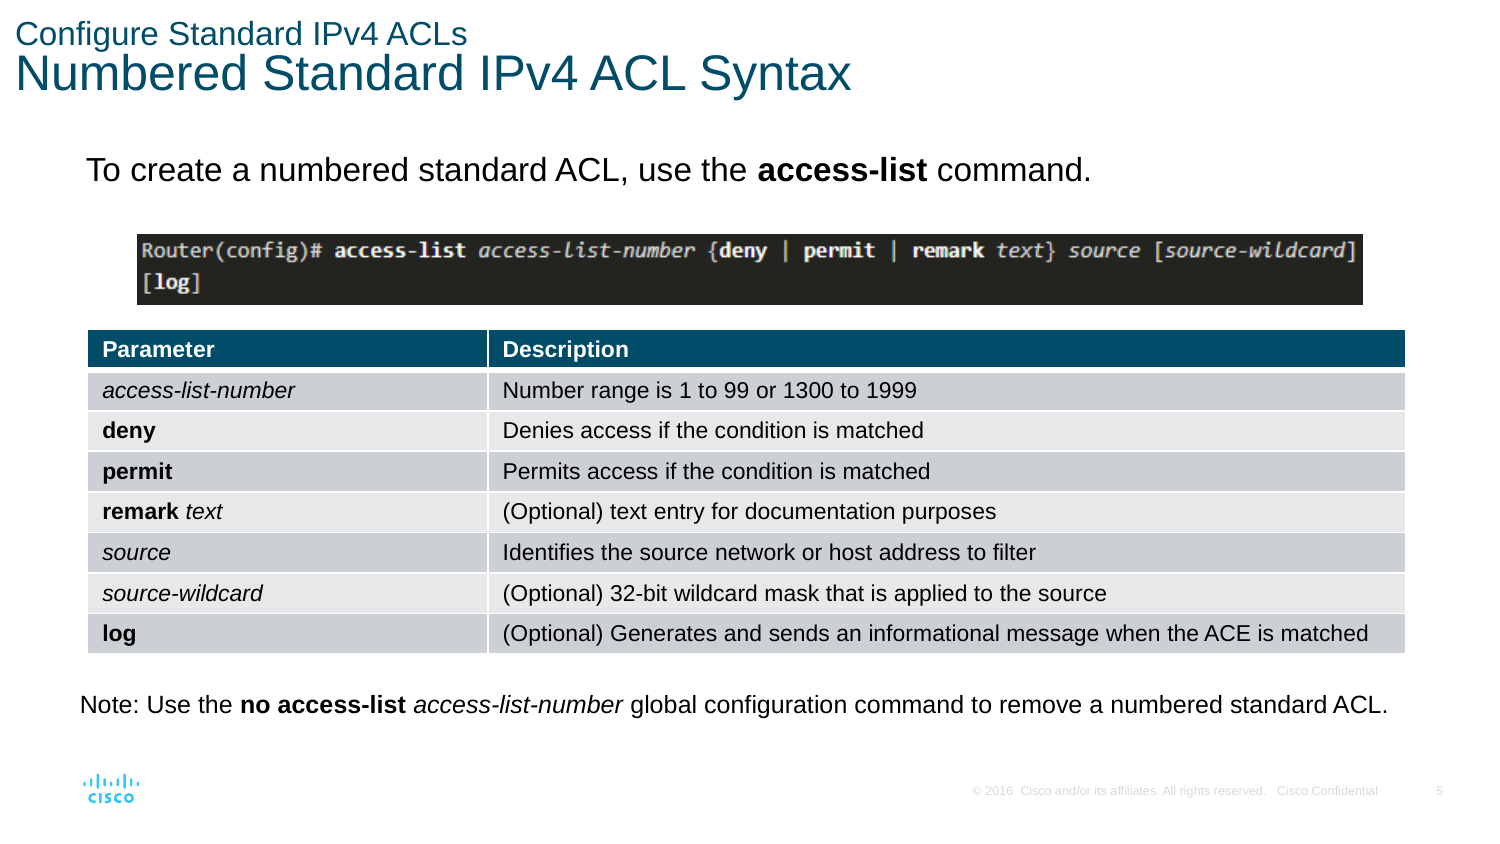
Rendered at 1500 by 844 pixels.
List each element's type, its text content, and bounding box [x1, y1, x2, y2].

picture [137, 234, 1363, 305]
table_cell log [88, 614, 487, 653]
title Configure Standard IPv4 ACLs Numbered Standard IPv4 ACL Syntax [0, 0, 1369, 121]
table_cell Denies access if the condition is matched [489, 412, 1405, 450]
table_cell (Optional) text entry for documentation purposes [489, 493, 1405, 532]
table_cell Identifies the source network or host address to filter [489, 533, 1405, 572]
table_header Description [489, 330, 1405, 367]
table_cell Permits access if the condition is matched [489, 452, 1405, 491]
table_cell source [88, 533, 487, 572]
table_cell access-list-number [88, 373, 487, 410]
table_cell permit [88, 452, 487, 491]
table_cell Number range is 1 to 99 or 1300 to 1999 [489, 373, 1405, 410]
table_cell (Optional) 32-bit wildcard mask that is applied to the source [489, 574, 1405, 613]
text_box Note: Use the no access-list access-list-number global configuration command to remove a numbered standard ACL. [64, 680, 1406, 726]
list To create a numbered standard ACL, use the access-list command. [70, 140, 1430, 210]
table_cell source-wildcard [88, 574, 487, 613]
table_cell (Optional) Generates and sends an informational message when the ACE is matched [489, 614, 1405, 653]
table_cell remark text [88, 493, 487, 532]
table_cell deny [88, 412, 487, 450]
table_header Parameter [88, 330, 487, 367]
